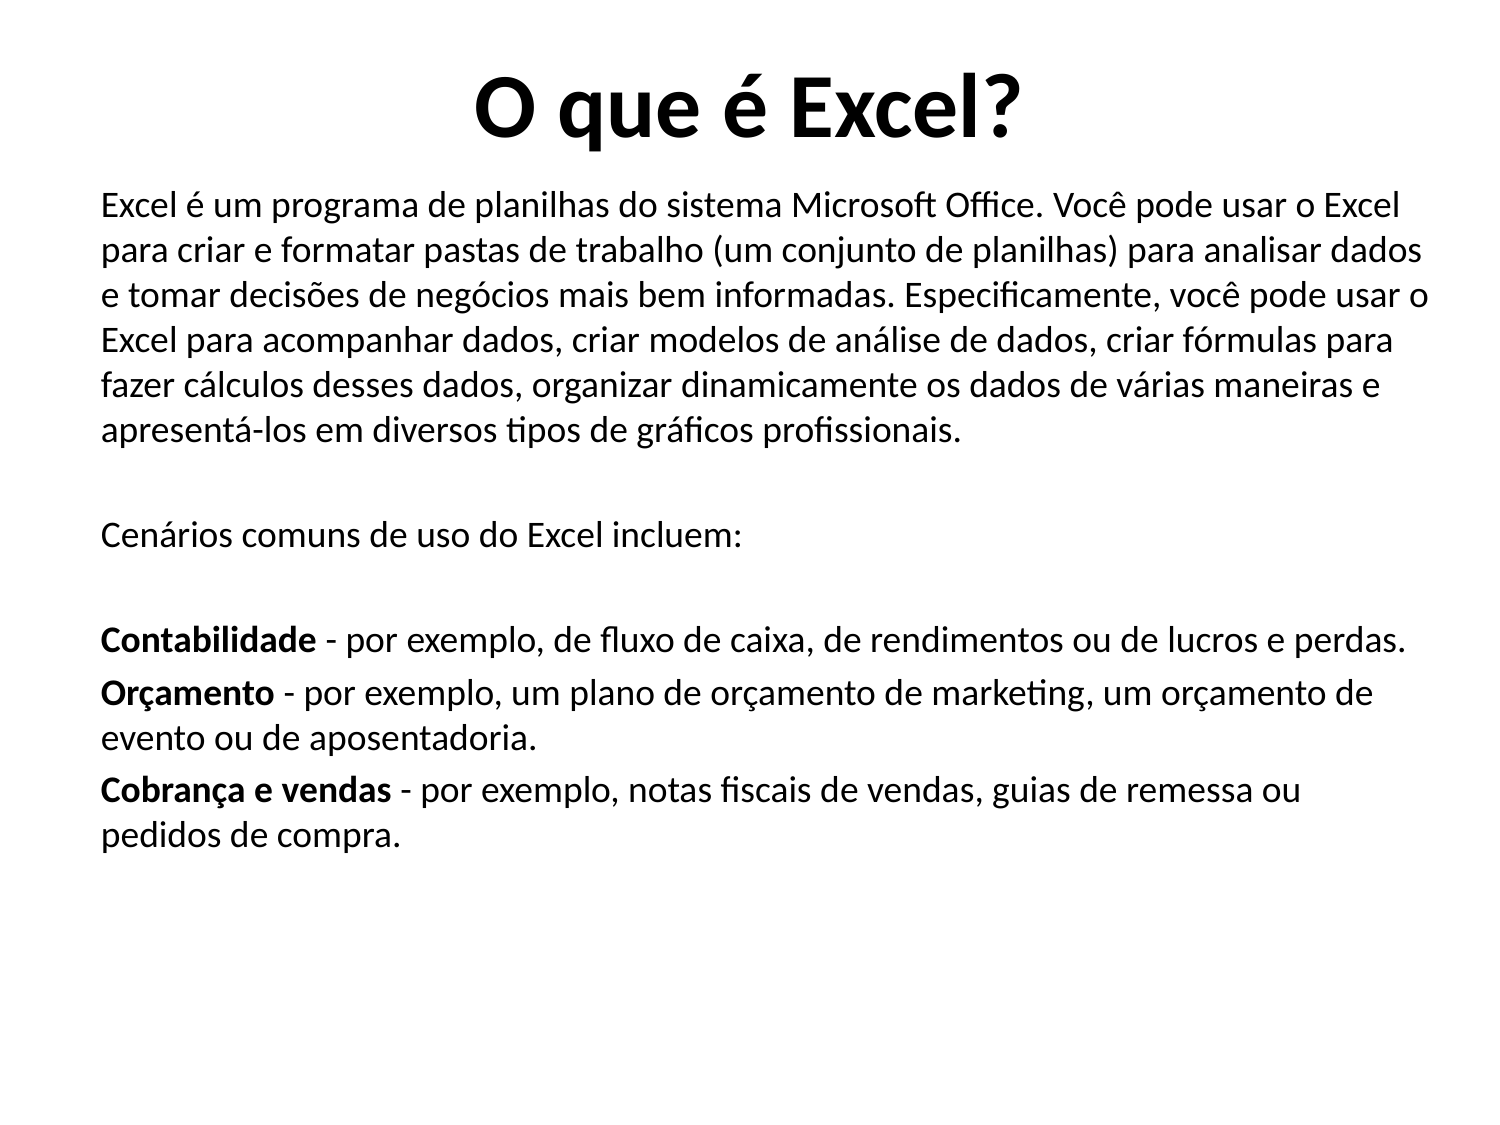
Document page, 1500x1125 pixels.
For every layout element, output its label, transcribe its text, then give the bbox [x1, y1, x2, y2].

list Excel é um programa de planilhas do sistema Microsoft Office. Você pode usar o Excel para criar e formatar pastas de trabalho (um conjunto de planilhas) para analisar dados e tomar decisões de negócios mais bem informadas. Especificamente, você pode usar o Excel para acompanhar dados, criar modelos de análise de dados, criar fórmulas para fazer cálculos desses dados, organizar dinamicamente os dados de várias maneiras e apresentá-los em diversos tipos de gráficos profissionais. Cenários comuns de uso do Excel incluem: Contabilidade - por exemplo, de fluxo de caixa, de rendimentos ou de lucros e perdas. Orçamento - por exemplo, um plano de orçamento de marketing, um orçamento de evento ou de aposentadoria. Cobrança e vendas - por exemplo, notas fiscais de vendas, guias de remessa ou pedidos de compra. [29, 172, 1447, 1094]
title O que é Excel? [75, 7, 1425, 172]
